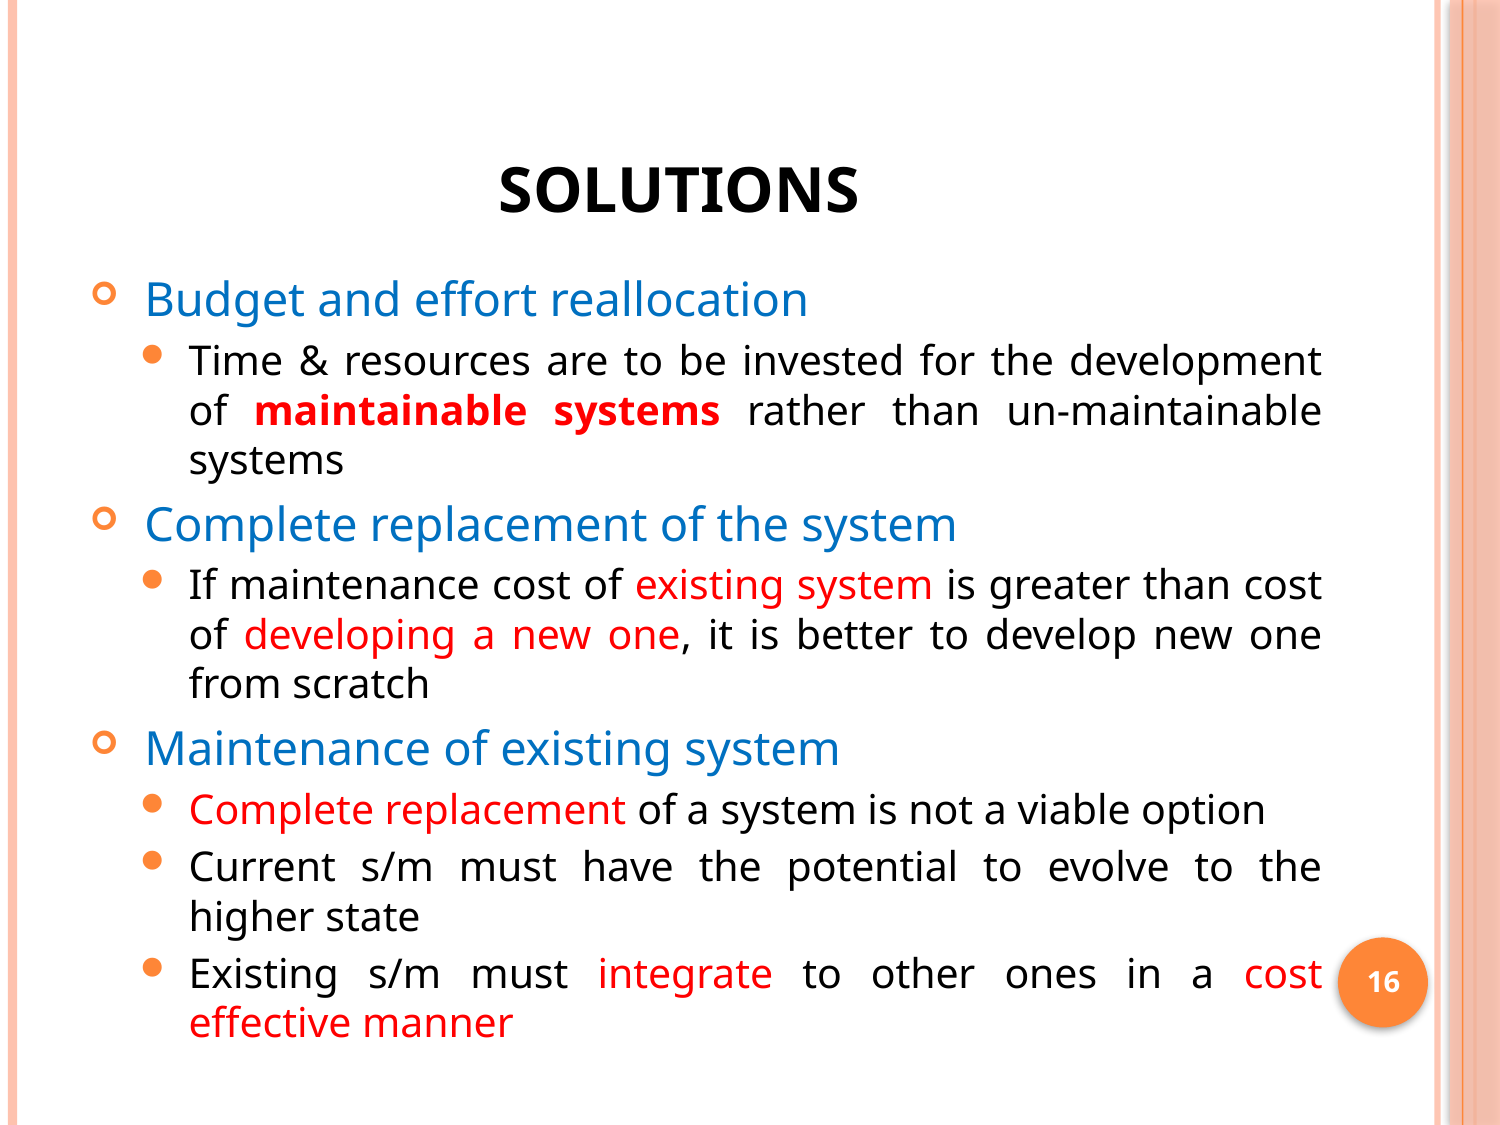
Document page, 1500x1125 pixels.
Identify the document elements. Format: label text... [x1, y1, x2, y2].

title Solutions [75, 45, 1300, 233]
list Budget and effort reallocation Time & resources are to be invested for the development of maintainable systems rather than un-maintainable systems Complete replacement of the system If maintenance cost of existing system is greater than cost of developing a new one, it is better to develop new one from scratch Maintenance of existing system Complete replacement of a system is not a viable option Current s/m must have the potential to evolve to the higher state Existing s/m must integrate to other ones in a cost effective manner [75, 262, 1338, 1062]
slide_number 16 [1333, 940, 1434, 1027]
